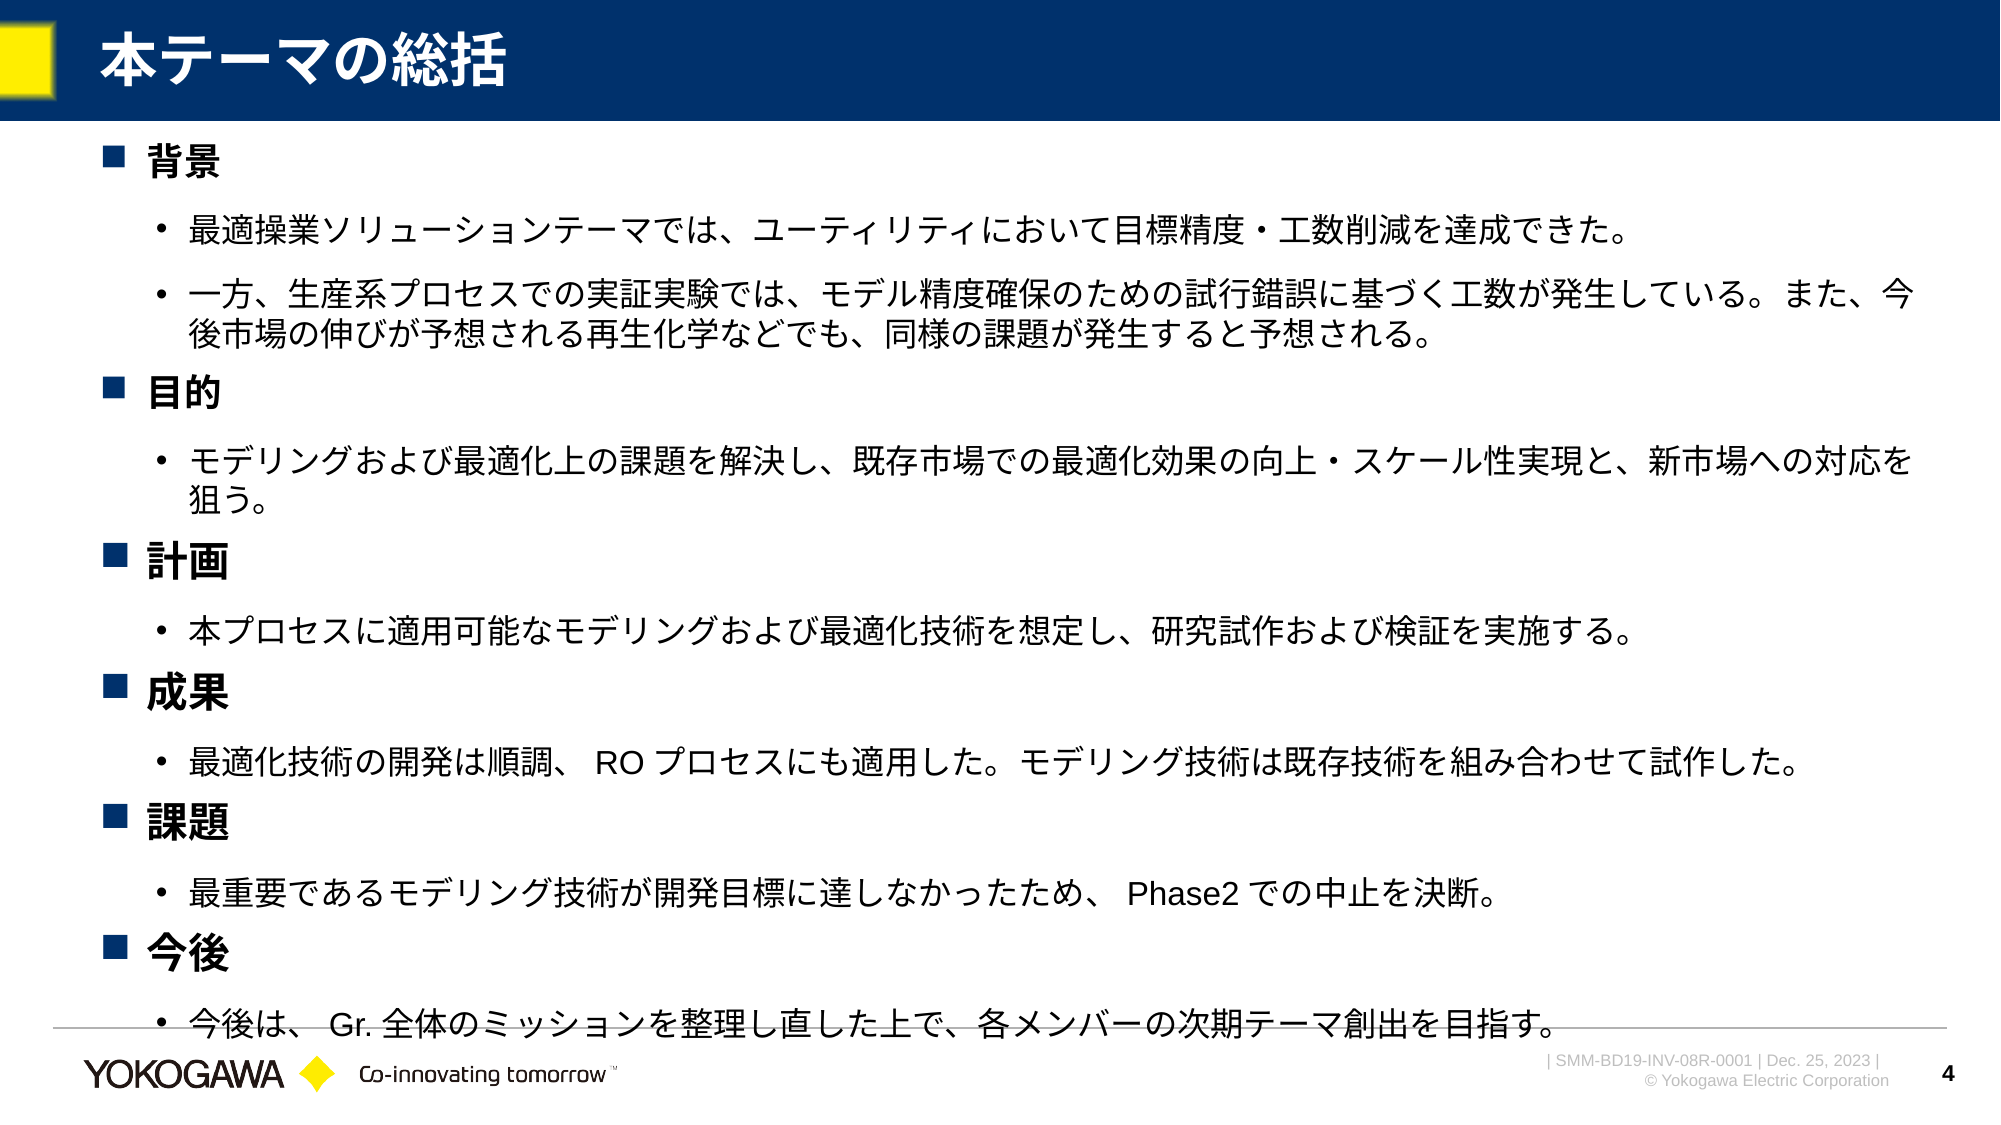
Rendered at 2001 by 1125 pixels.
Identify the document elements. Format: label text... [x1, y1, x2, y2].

picture [0, 6, 69, 115]
title 本テーマの総括 [84, 20, 1955, 106]
slide_number 4 [1904, 1042, 1970, 1103]
picture [83, 1055, 617, 1093]
list 背景 最適操業ソリューションテーマでは、ユーティリティにおいて目標精度・工数削減を達成できた。 一方、生産系プロセスでの実証実験では、モデル精度確保のための試行錯誤に基づく工数が発生している。また、今後市場の伸びが予想される再生化学などでも、同様の課題が発生すると予想される。 目的 モデリングおよび最適化上の課題を解決し、既存市場での最適化効果の向上・スケール性実現と、新市場への対応を狙う。 計画 本プロセスに適用可能なモデリングおよび最適化技術を想定し、研究試作および検証を実施する。 成果 最適化技術の開発は順調、ROプロセスにも適用した。モデリング技術は既存技術を組み合わせて試作した。 課題 最重要であるモデリング技術が開発目標に達しなかったため、Phase2での中止を決断。 今後 今後は、Gr.全体のミッションを整理し直した上で、各メンバーの次期テーマ創出を目指す。 [84, 135, 1946, 954]
